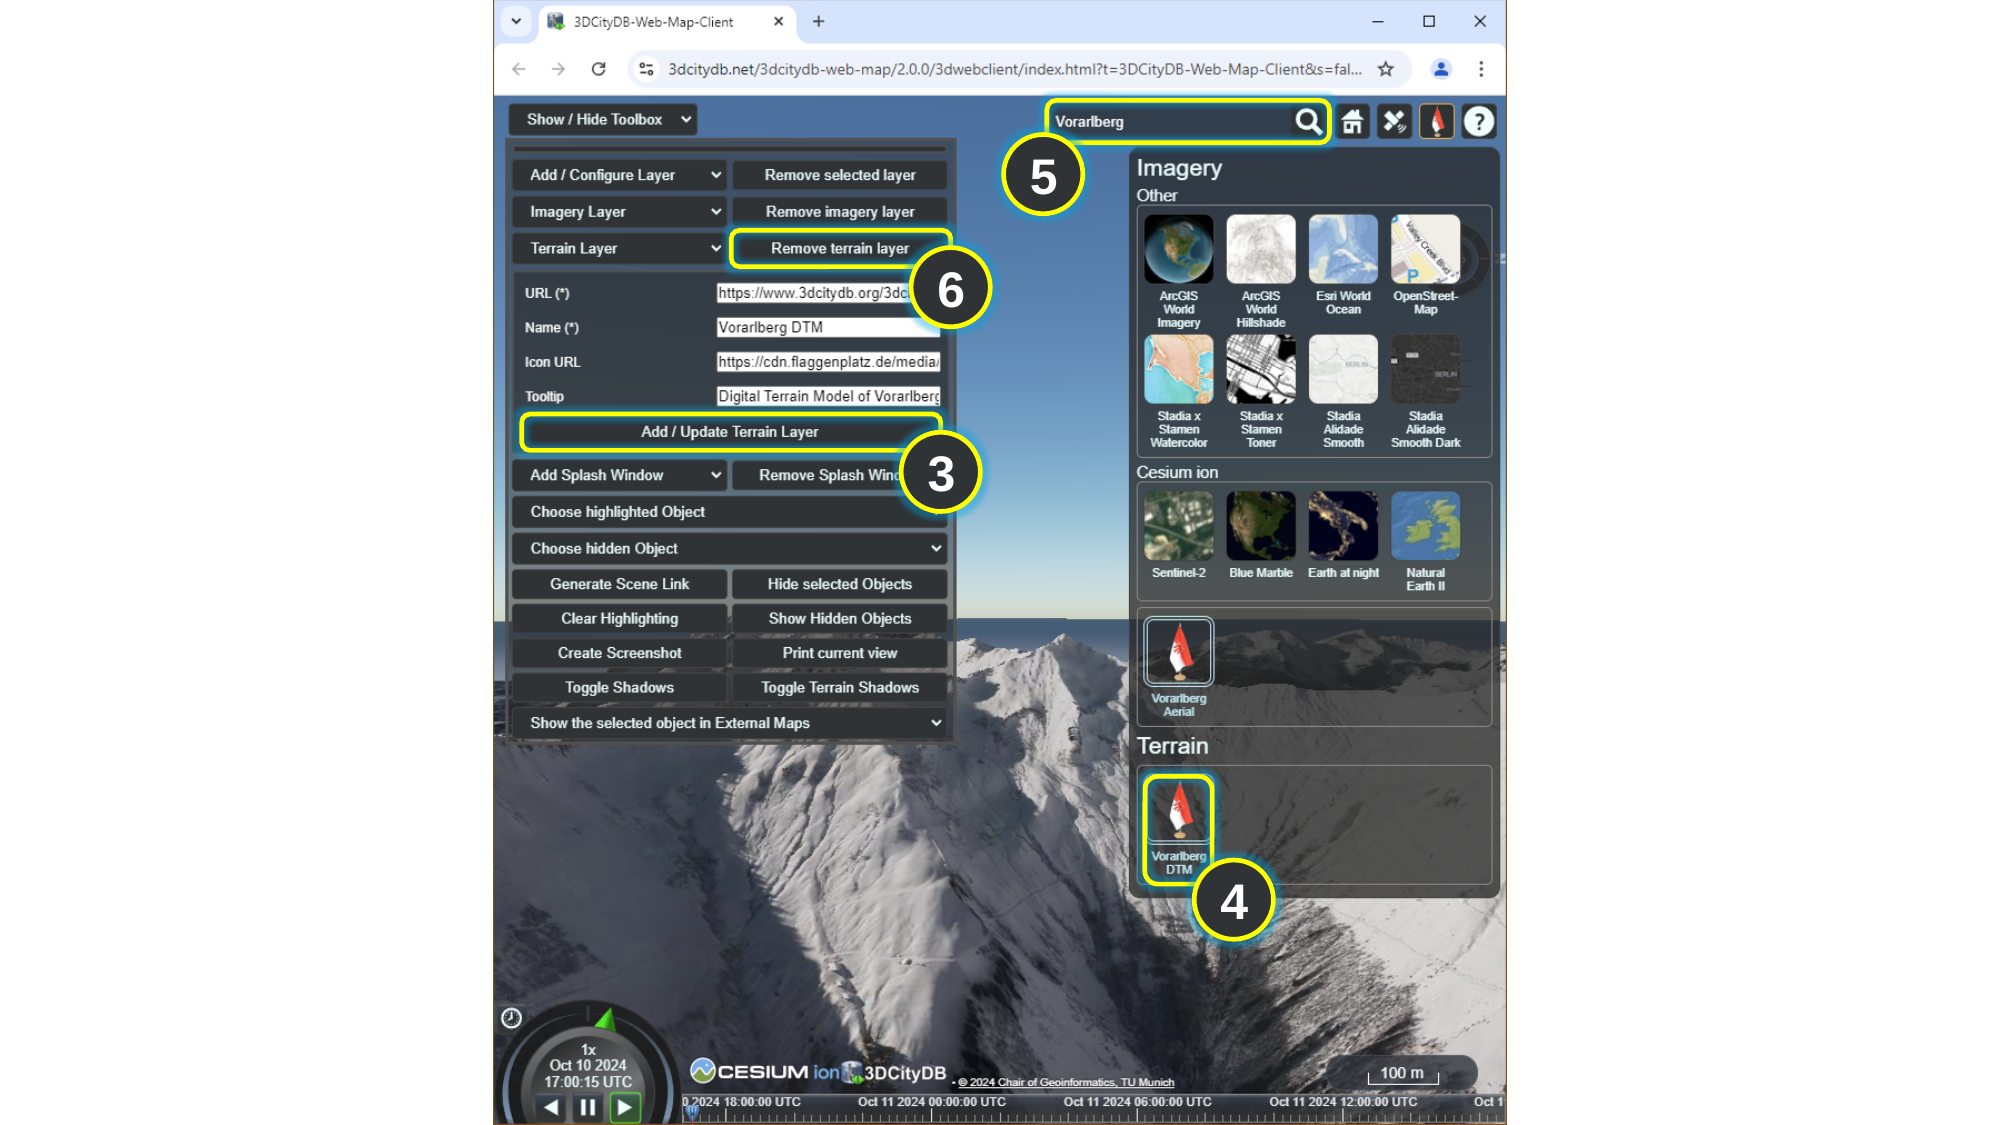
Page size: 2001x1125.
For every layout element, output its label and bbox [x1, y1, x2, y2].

picture [493, 0, 1507, 1125]
